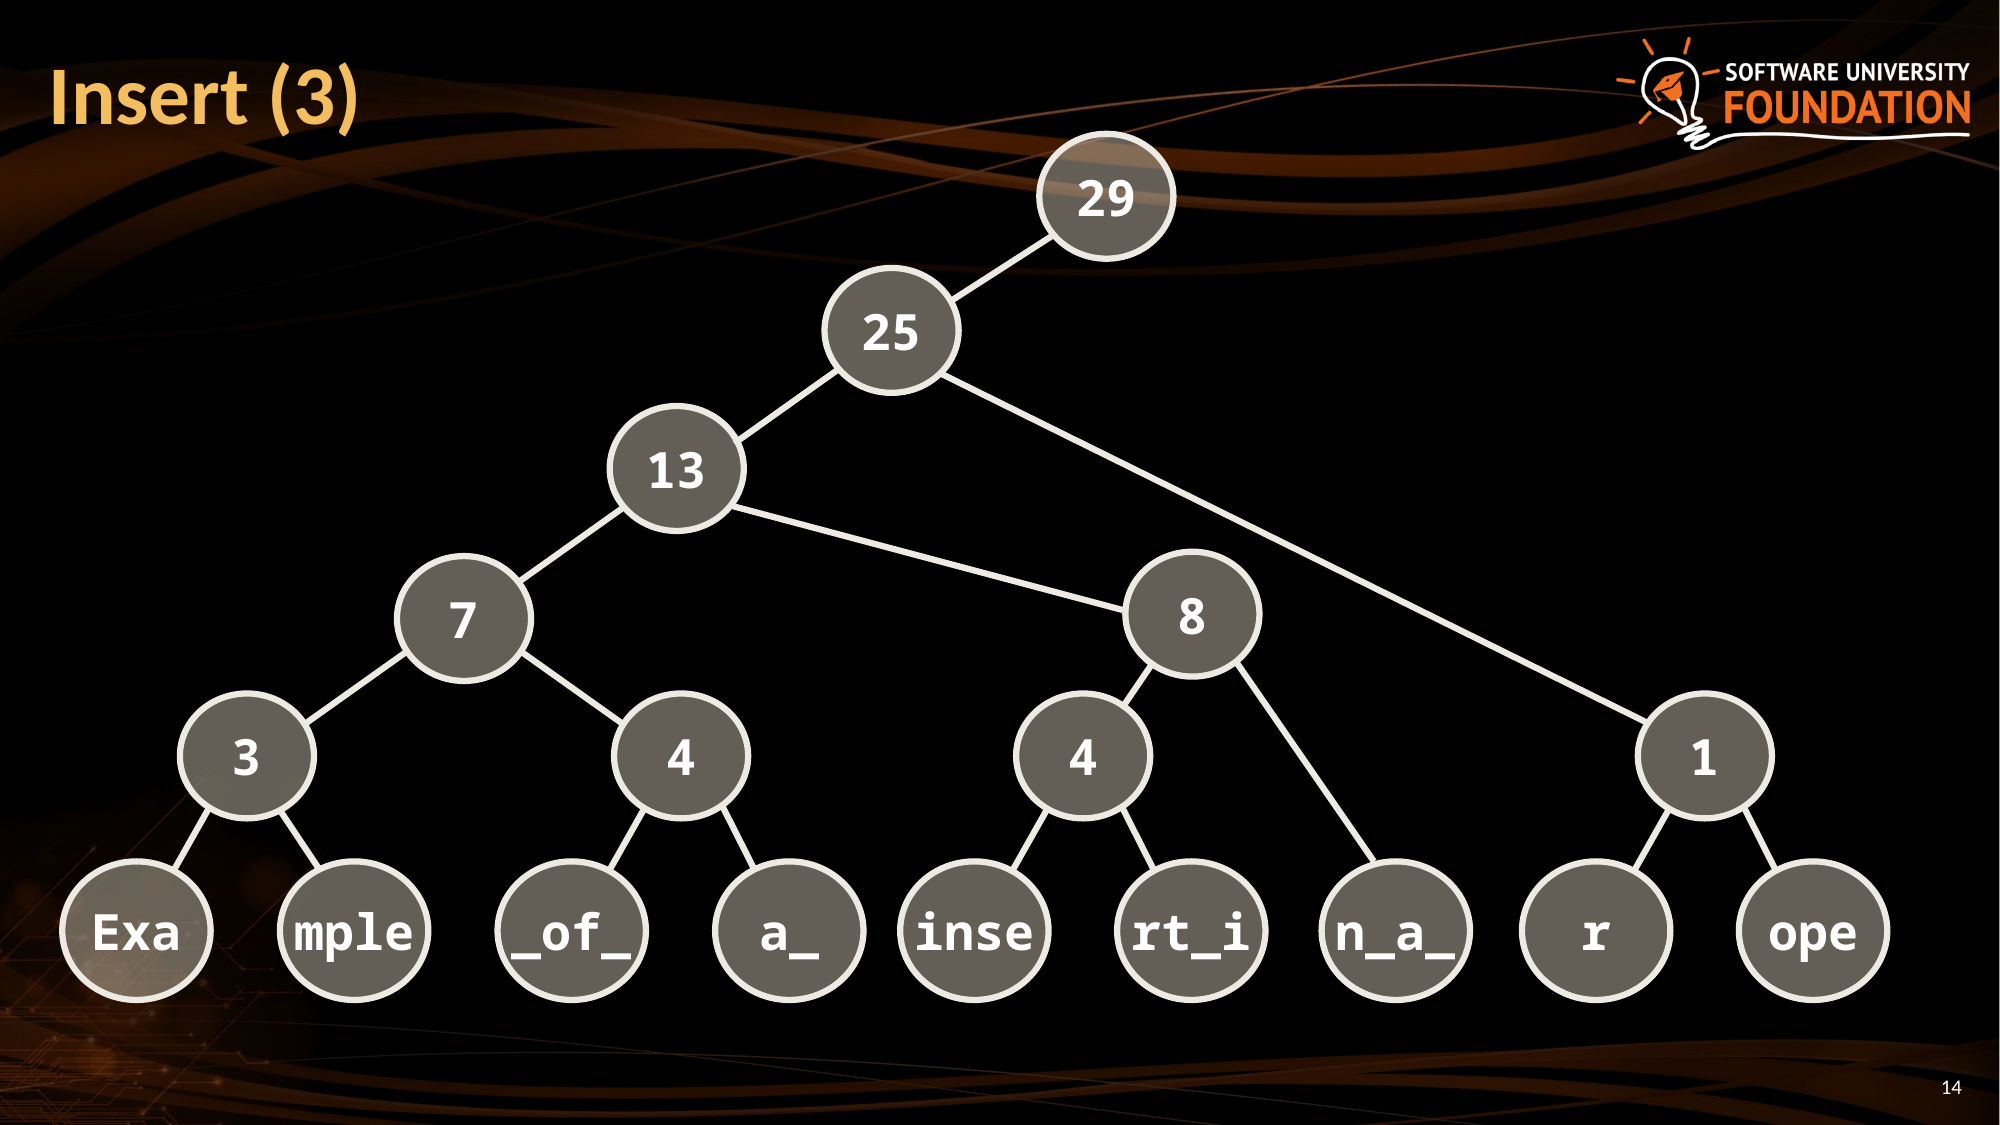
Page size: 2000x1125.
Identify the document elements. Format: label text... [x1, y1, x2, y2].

text_box 4 [1016, 693, 1151, 819]
text_box a_ [715, 861, 864, 1000]
text_box 8 [1125, 551, 1260, 677]
text_box rt_i [1117, 861, 1266, 1000]
text_box 3 [179, 693, 314, 819]
text_box 1 [1637, 693, 1772, 819]
text_box 7 [396, 556, 532, 681]
text_box 4 [614, 693, 749, 819]
text_box ope [1738, 861, 1888, 1000]
text_box inse [900, 861, 1049, 1000]
picture [0, 0, 2000, 1125]
text_box Exa [62, 861, 211, 1000]
text_box r [1521, 861, 1671, 1000]
slide_number 14 [1897, 1070, 1968, 1103]
text_box 13 [609, 406, 744, 531]
text_box mple [279, 861, 429, 1000]
text_box _of_ [497, 861, 646, 1000]
title Insert (3) [30, 6, 1602, 189]
text_box 25 [824, 267, 959, 393]
text_box n_a_ [1321, 861, 1471, 1000]
text_box 29 [1039, 133, 1174, 259]
